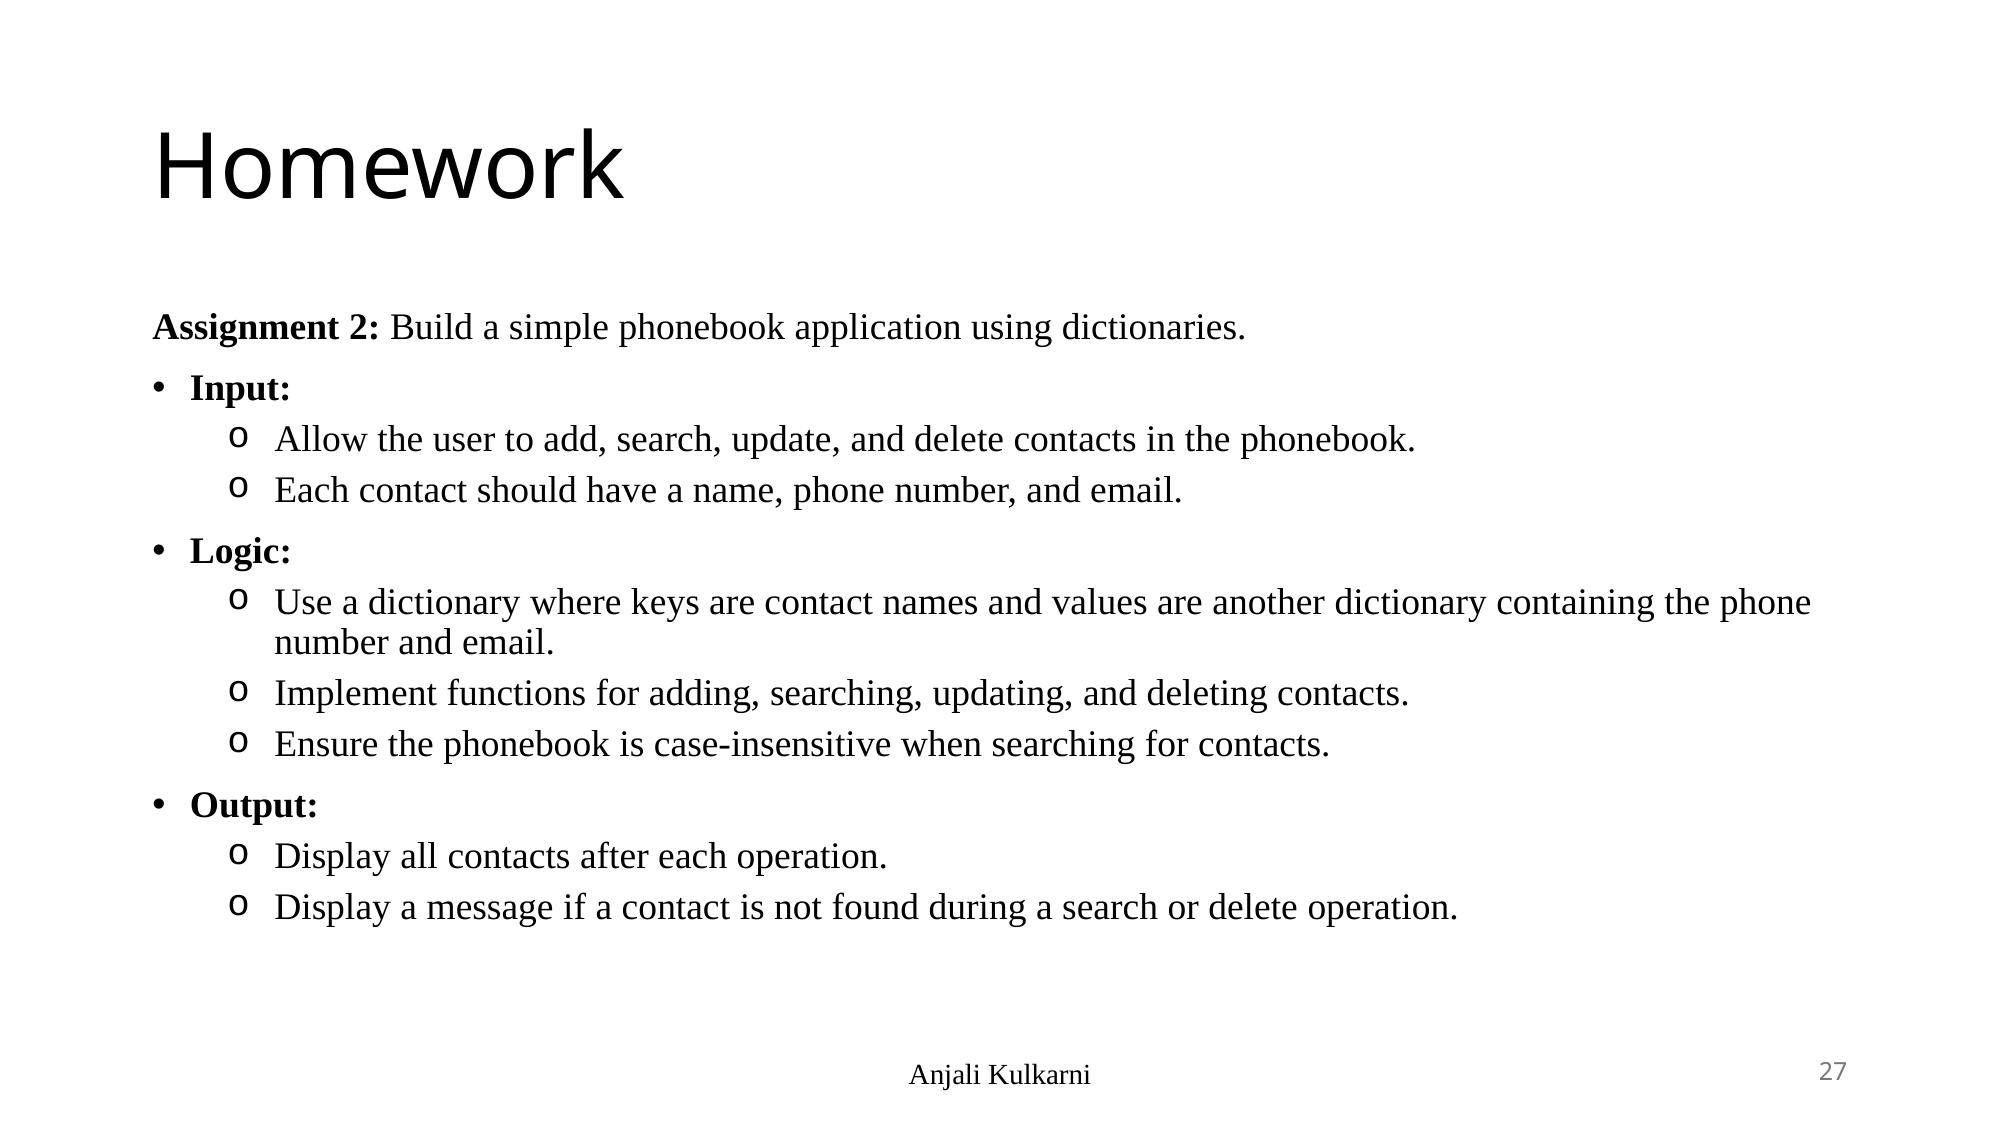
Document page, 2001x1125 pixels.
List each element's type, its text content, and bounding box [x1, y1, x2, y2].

list Assignment 2: Build a simple phonebook application using dictionaries. Input: Allow the user to add, search, update, and delete contacts in the phonebook. Each contact should have a name, phone number, and email. Logic: Use a dictionary where keys are contact names and values are another dictionary containing the phone number and email. Implement functions for adding, searching, updating, and deleting contacts. Ensure the phonebook is case-insensitive when searching for contacts. Output: Display all contacts after each operation. Display a message if a contact is not found during a search or delete operation. [137, 299, 1863, 1014]
footer Anjali Kulkarni [662, 1042, 1338, 1103]
title Homework [137, 59, 1863, 278]
slide_number 27 [1412, 1042, 1863, 1103]
